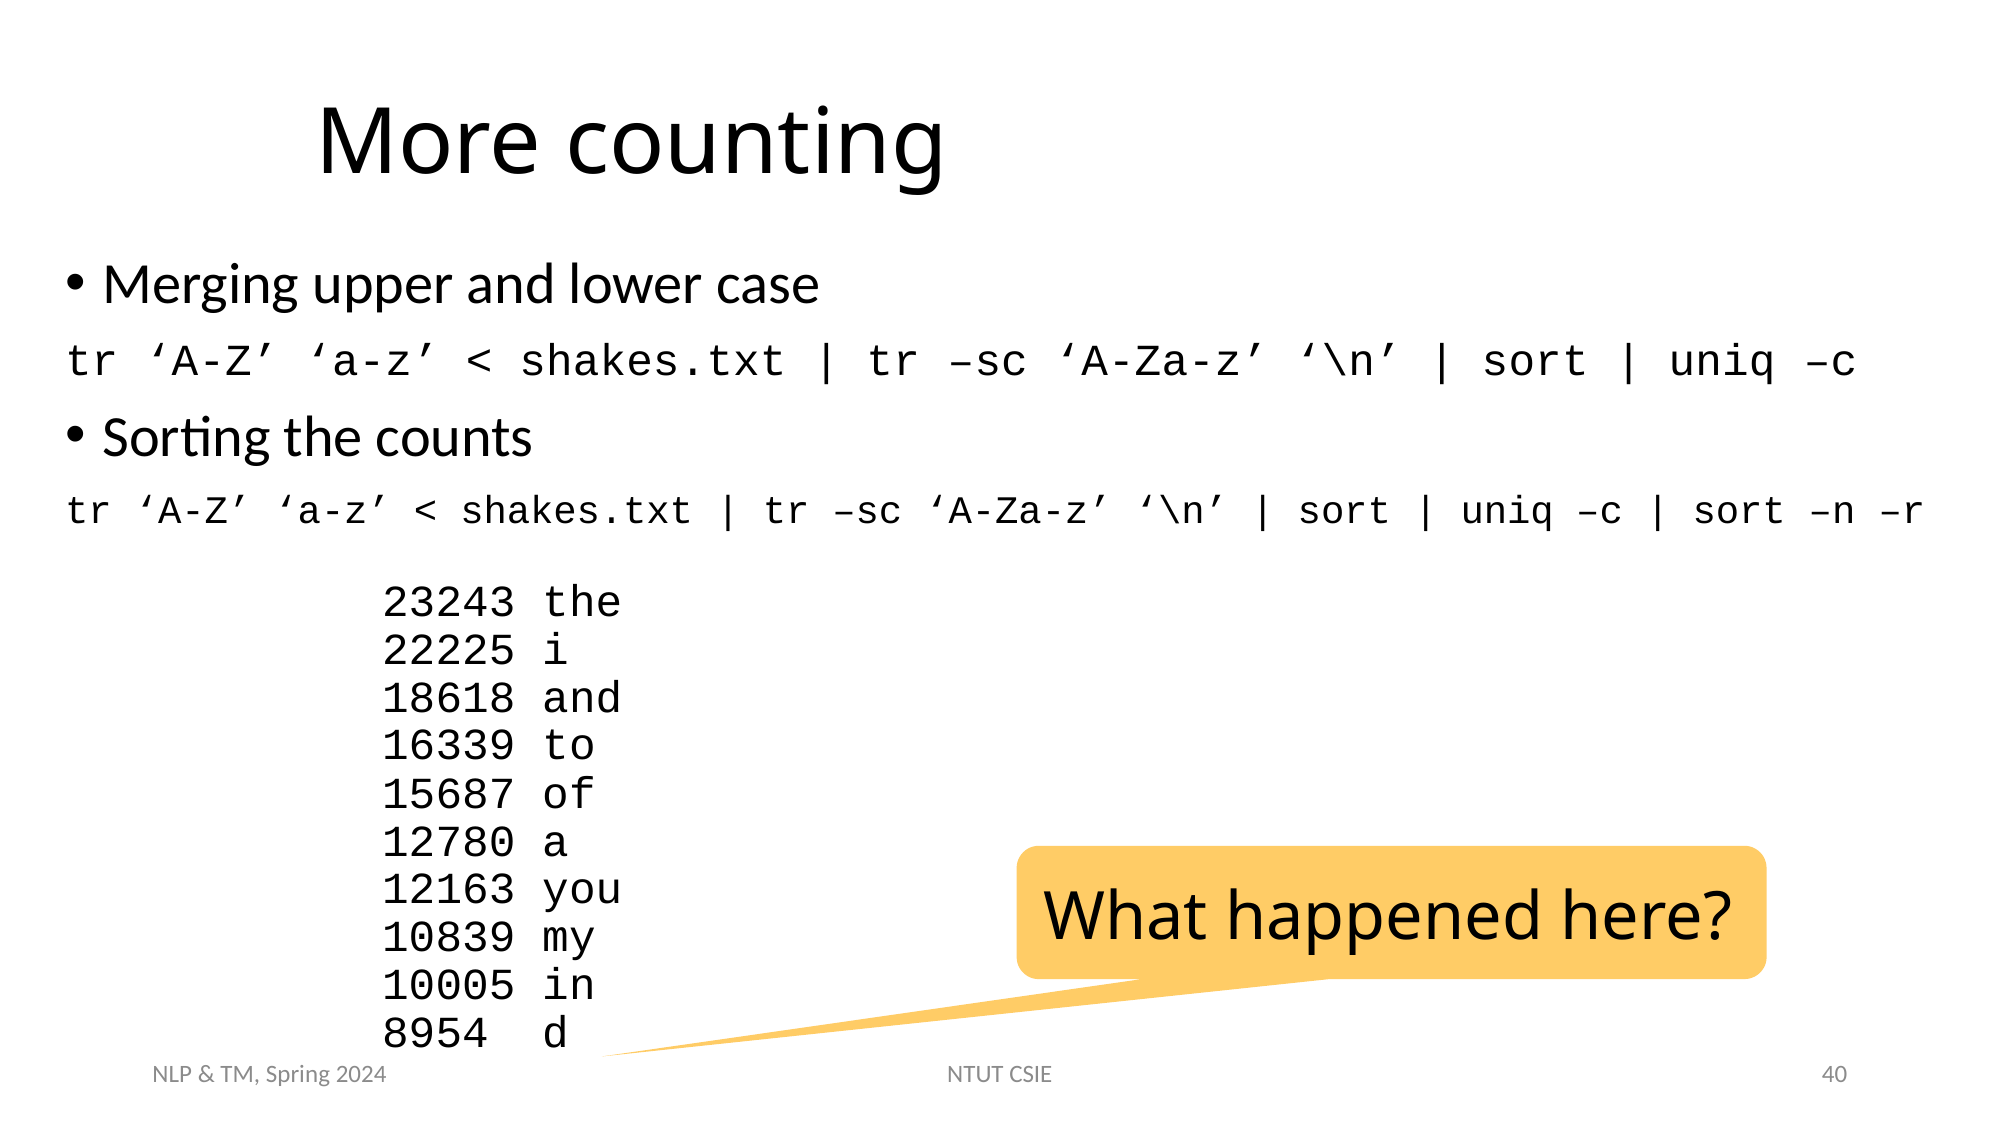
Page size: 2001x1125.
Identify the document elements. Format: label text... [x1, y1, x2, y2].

slide_number NLP & TM, Spring 2024 [137, 1042, 588, 1103]
slide_number 40 [1412, 1042, 1863, 1103]
text_box What happened here? [702, 845, 1767, 1042]
footer NTUT CSIE [662, 1042, 1338, 1103]
text_box What happened here? [601, 1047, 662, 1057]
title More counting [300, 62, 1934, 225]
text_box 23243 the 22225 i 18618 and 16339 to 15687 of 12780 a 12163 you 10839 my 10005 in 8954 d [367, 570, 638, 1119]
list Merging upper and lower case tr ‘A-Z’ ‘a-z’ < shakes.txt | tr –sc ‘A-Za-z’ ‘\n’ | sort | uniq –c Sorting the counts tr ‘A-Z’ ‘a-z’ < shakes.txt | tr –sc ‘A-Za-z’ ‘\n’ | sort | uniq –c | sort –n –r [50, 245, 1967, 975]
